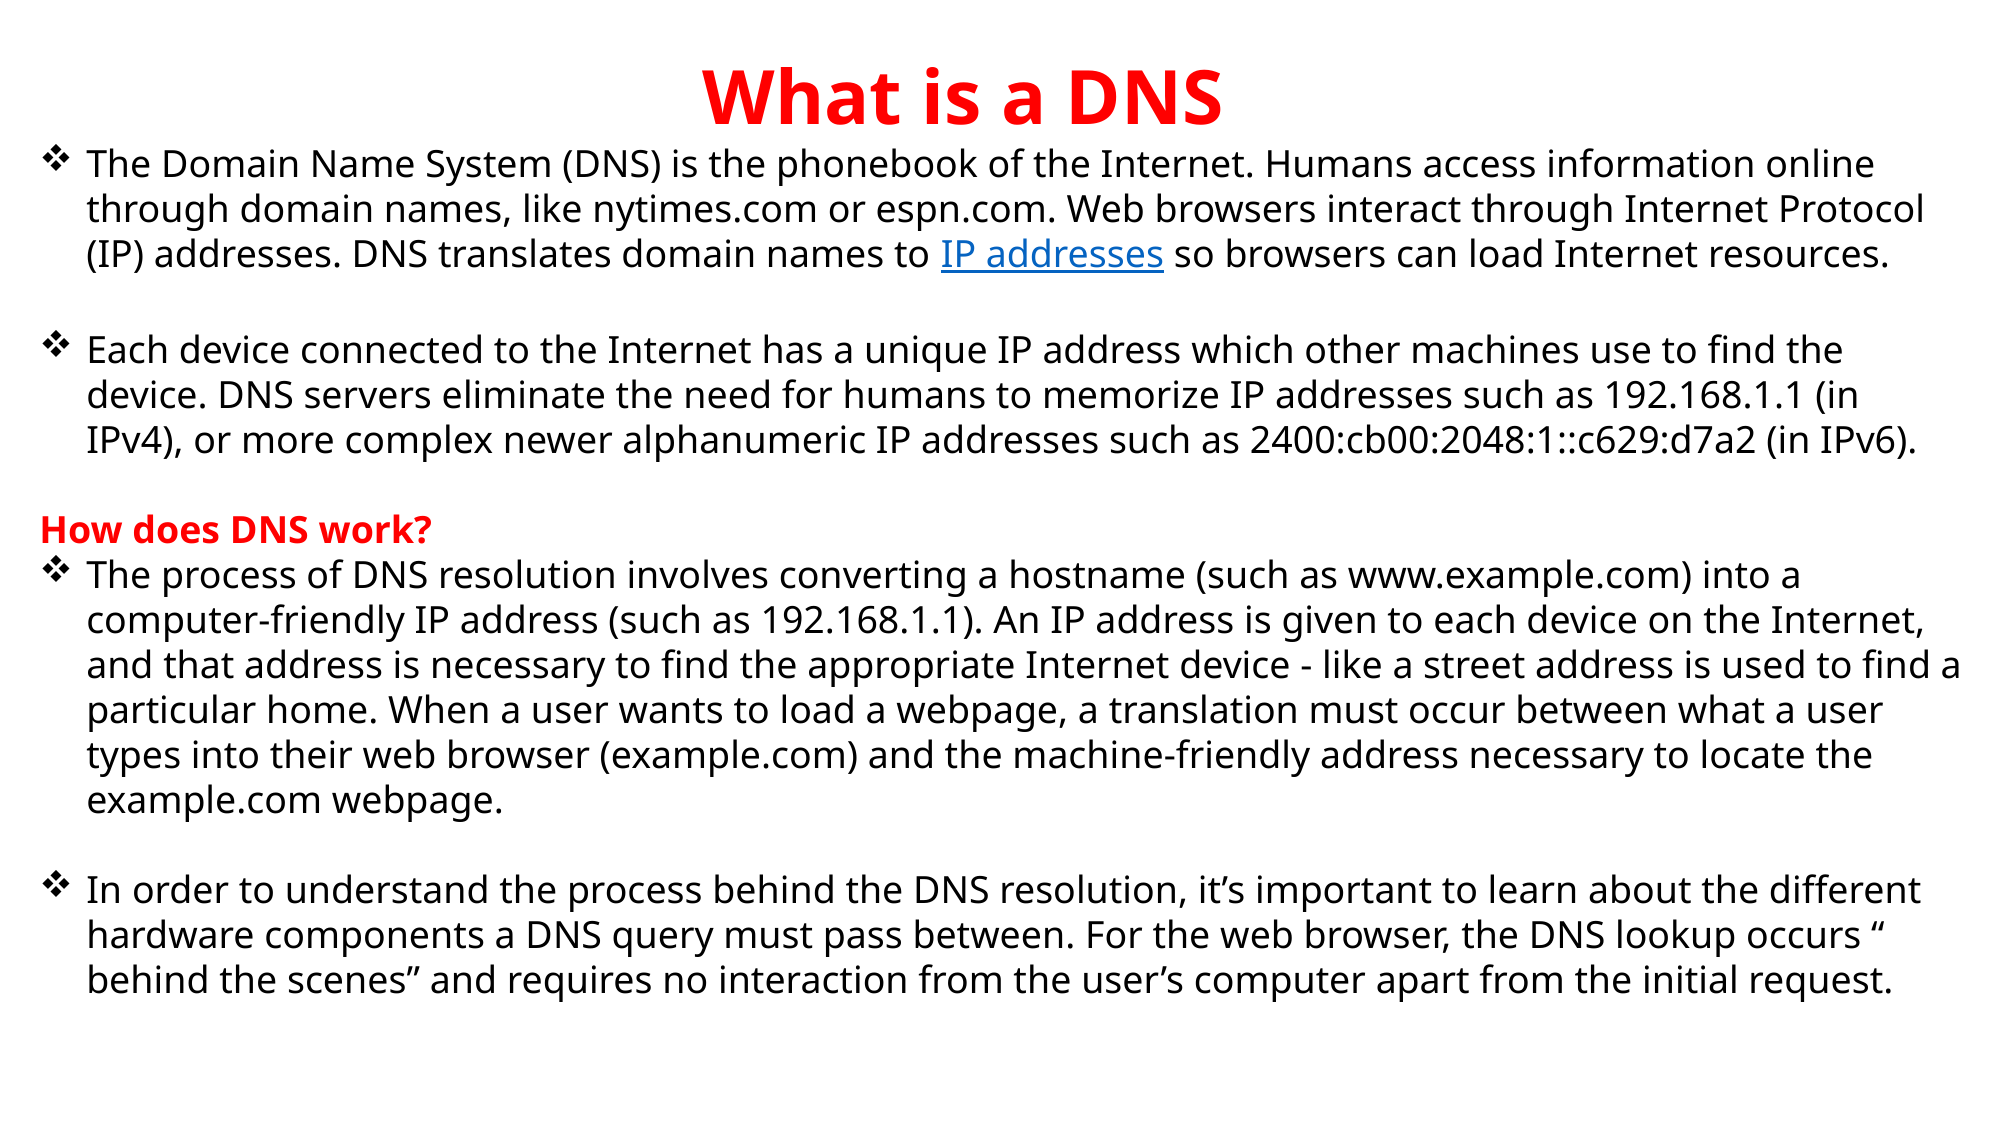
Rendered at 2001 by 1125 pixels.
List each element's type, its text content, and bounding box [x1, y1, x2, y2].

text_box What is a DNS The Domain Name System (DNS) is the phonebook of the Internet. Humans access information online through domain names, like nytimes.com or espn.com. Web browsers interact through Internet Protocol (IP) addresses. DNS translates domain names to IP addresses so browsers can load Internet resources. Each device connected to the Internet has a unique IP address which other machines use to find the device. DNS servers eliminate the need for humans to memorize IP addresses such as 192.168.1.1 (in IPv4), or more complex newer alphanumeric IP addresses such as 2400:cb00:2048:1::c629:d7a2 (in IPv6). How does DNS work? The process of DNS resolution involves converting a hostname (such as www.example.com) into a computer-friendly IP address (such as 192.168.1.1). An IP address is given to each device on the Internet, and that address is necessary to find the appropriate Internet device - like a street address is used to find a particular home. When a user wants to load a webpage, a translation must occur between what a user types into their web browser (example.com) and the machine-friendly address necessary to locate the example.com webpage. In order to understand the process behind the DNS resolution, it’s important to learn about the different hardware components a DNS query must pass between. For the web browser, the DNS lookup occurs “ behind the scenes” and requires no interaction from the user’s computer apart from the initial request. [24, 42, 1980, 1054]
